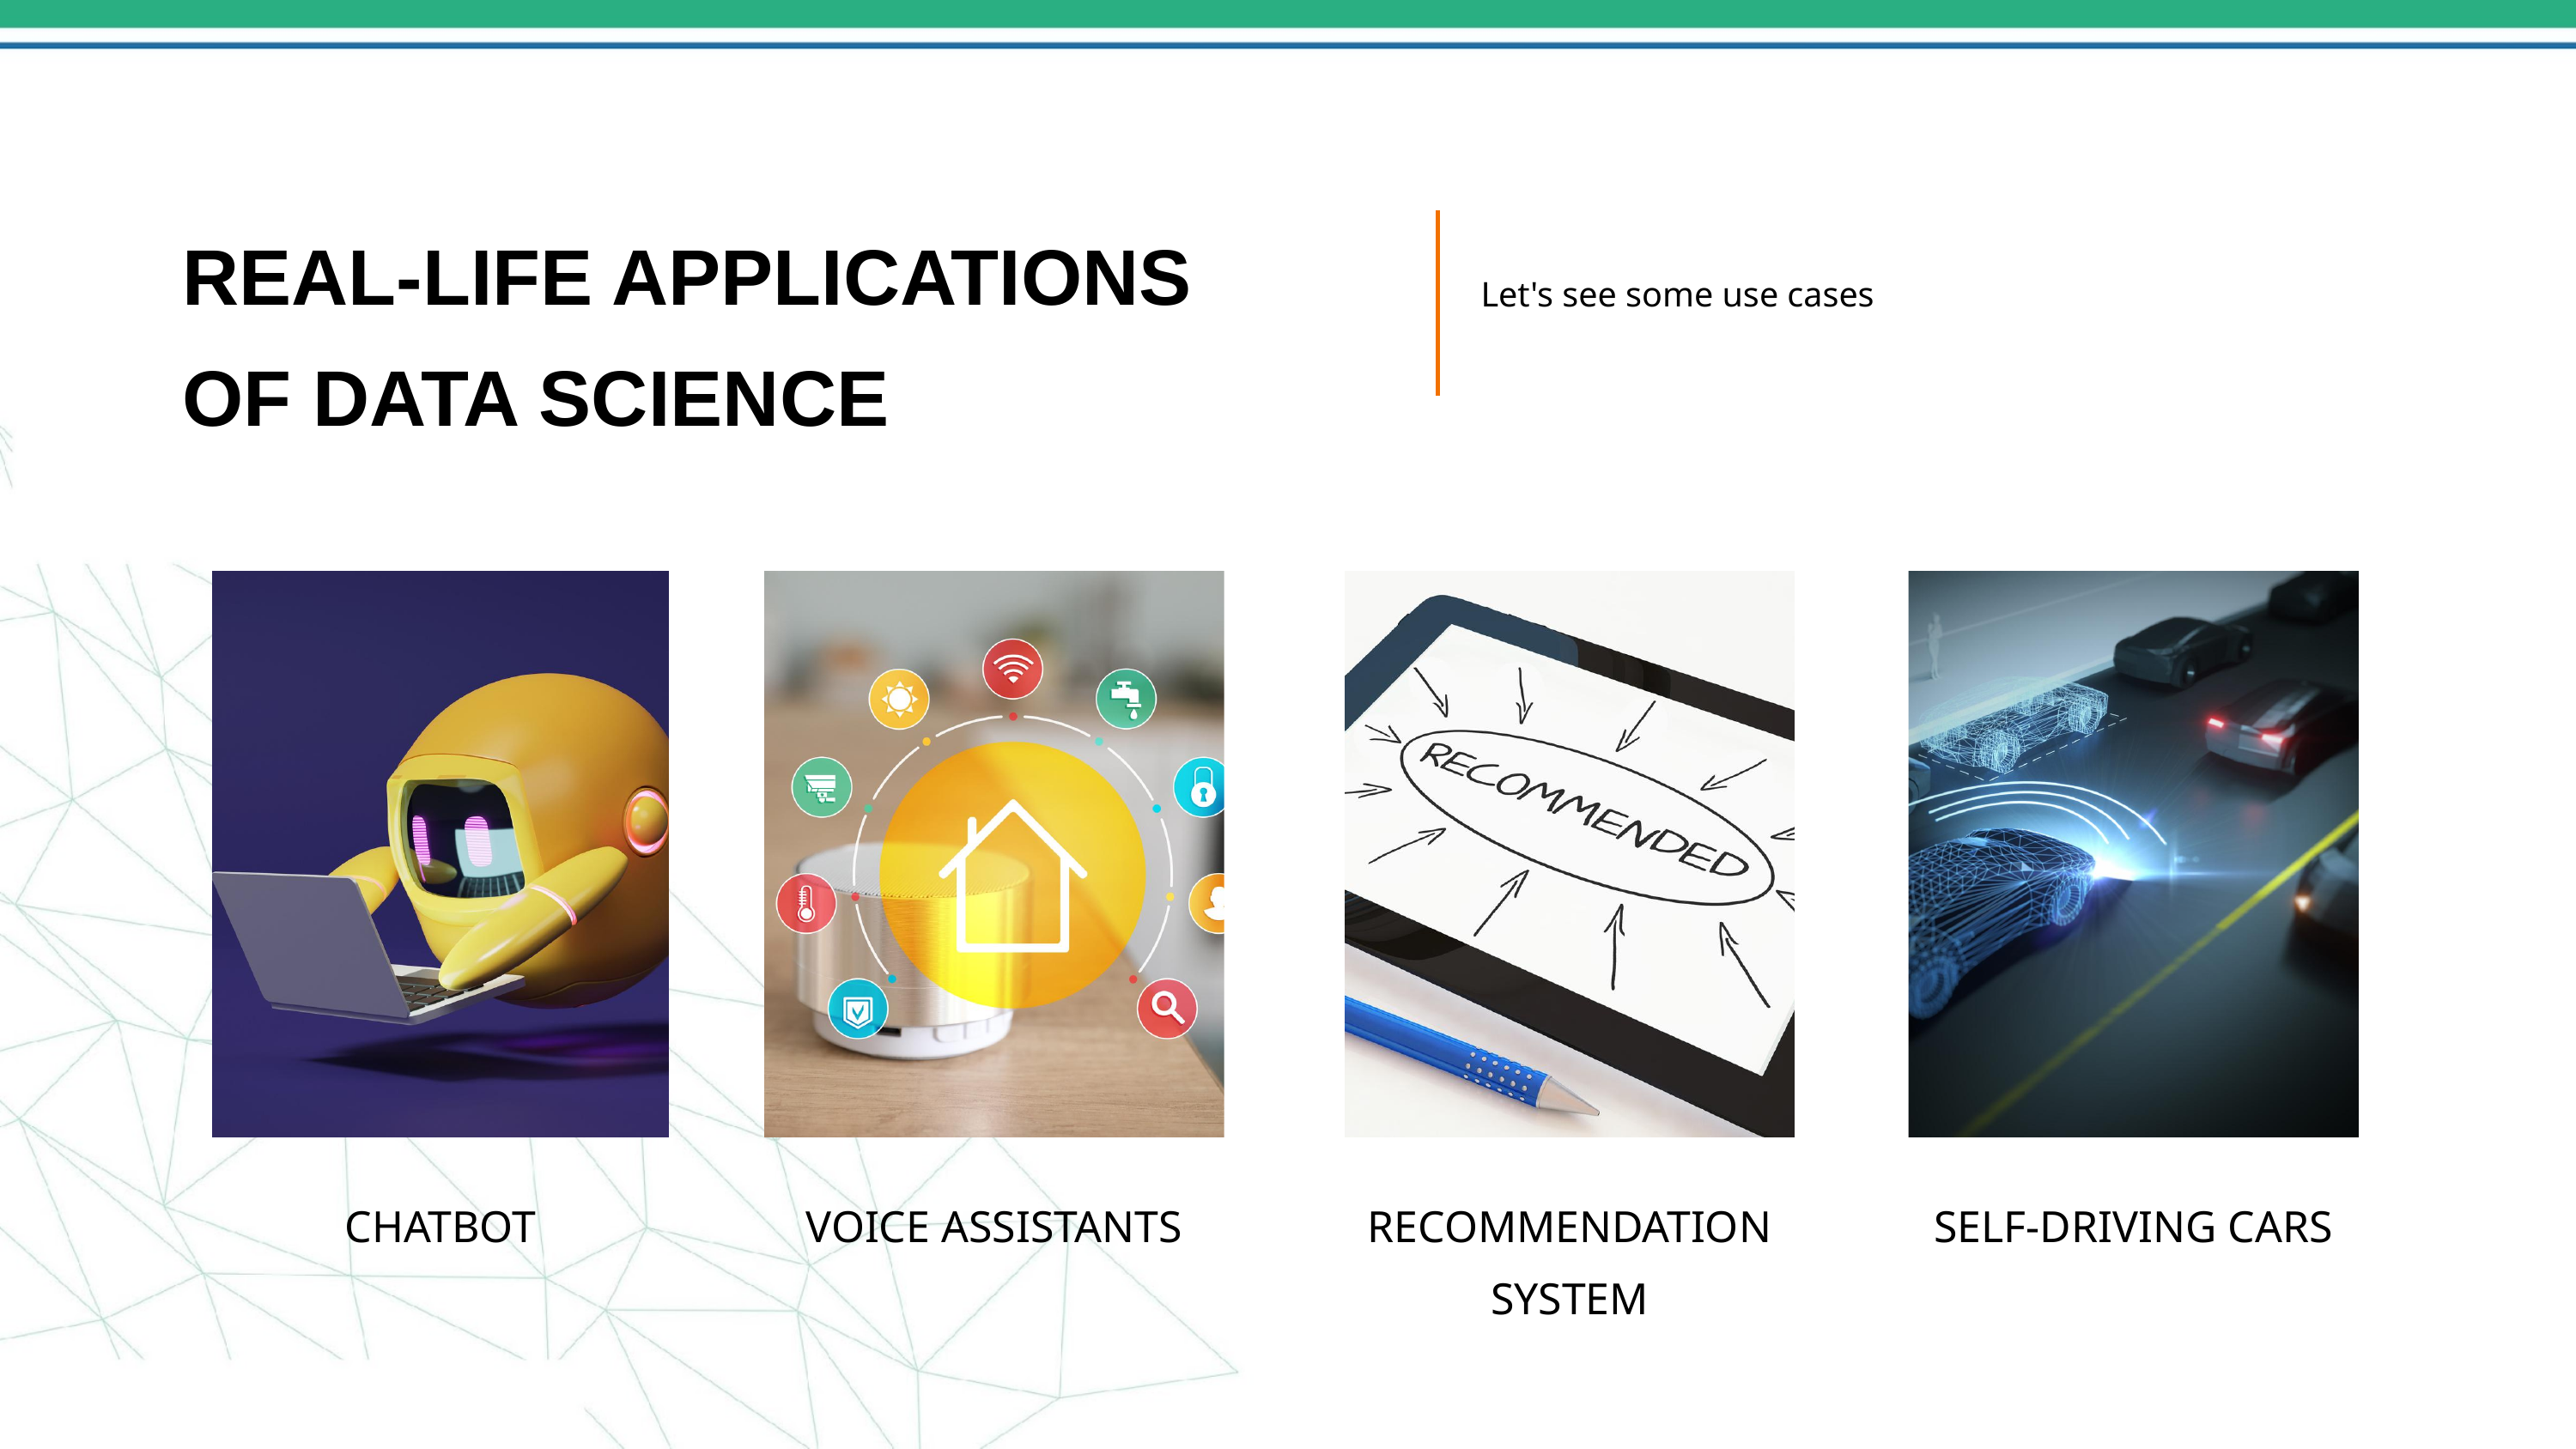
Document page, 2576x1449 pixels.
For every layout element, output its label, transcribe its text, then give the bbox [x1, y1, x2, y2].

text_box REAL-LIFE APPLICATIONS OF DATA SCIENCE [182, 200, 1774, 442]
text_box [1344, 571, 1795, 1137]
text_box VOICE ASSISTANTS [735, 1179, 1254, 1252]
text_box RECOMMENDATION SYSTEM [1310, 1179, 1829, 1324]
text_box SELF-DRIVING CARS [1874, 1179, 2393, 1252]
text_box CHATBOT [181, 1179, 700, 1252]
text_box [1908, 571, 2359, 1137]
text_box [0, 0, 2576, 1449]
text_box [212, 571, 669, 1137]
text_box Let's see some use cases [1480, 259, 2336, 314]
text_box [764, 571, 1224, 1137]
